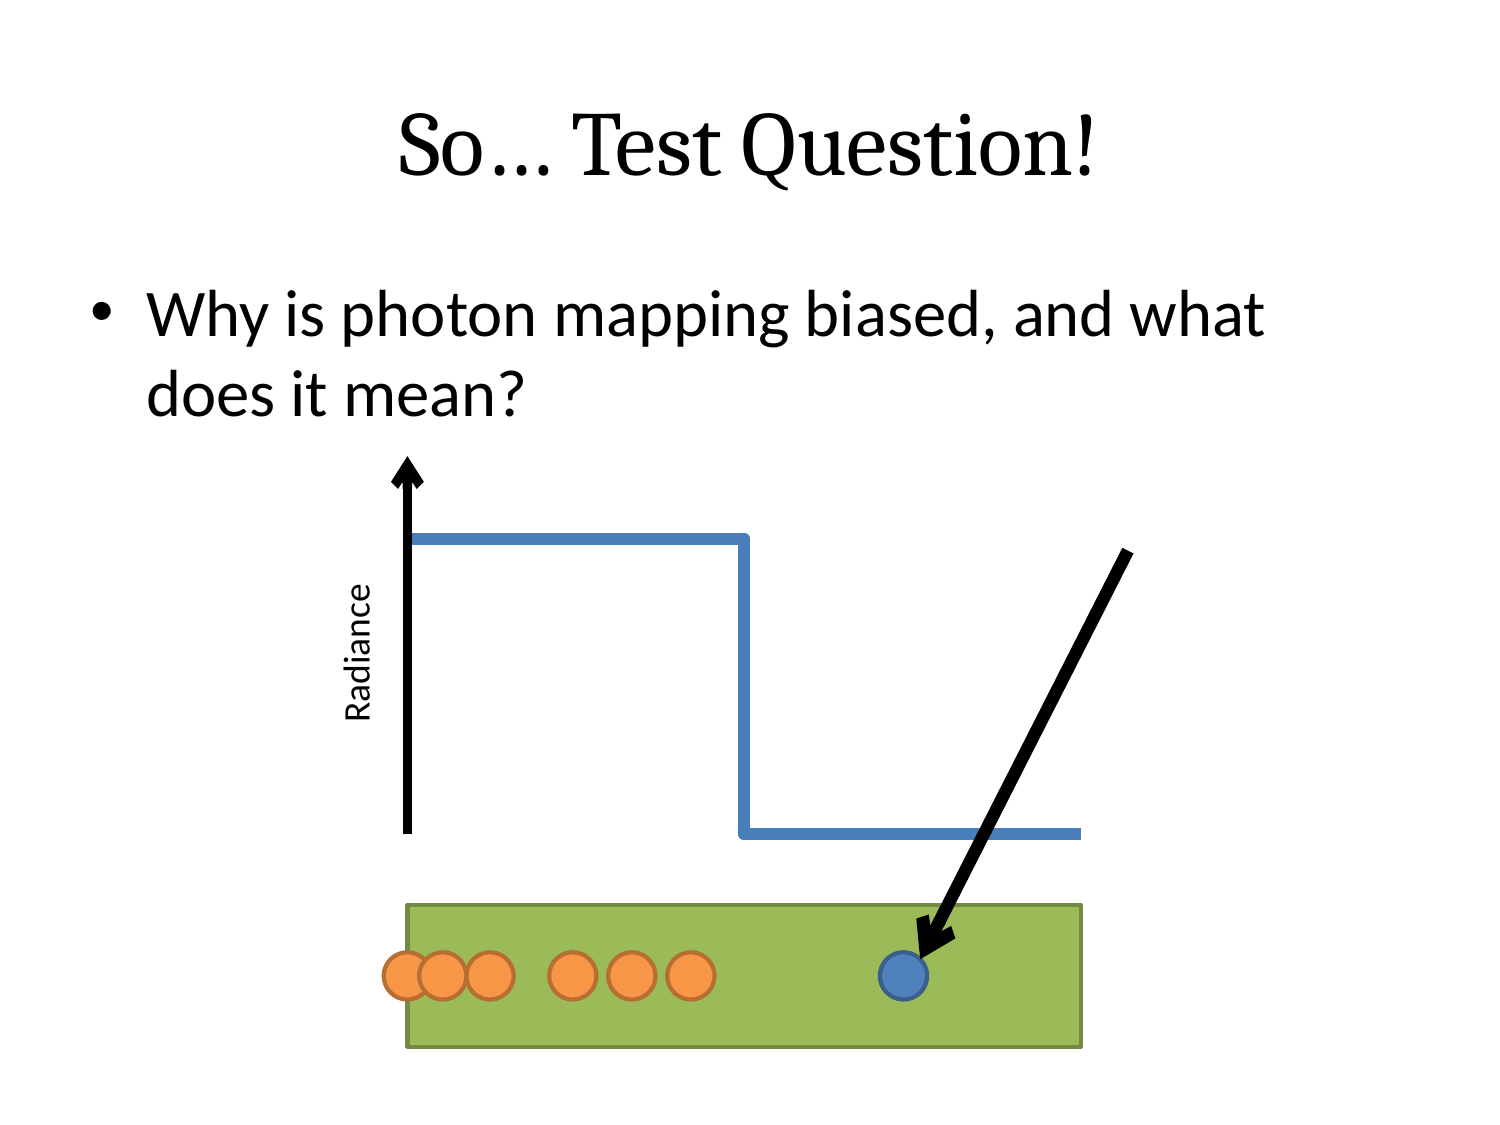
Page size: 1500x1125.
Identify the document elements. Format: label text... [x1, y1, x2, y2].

text_box [405, 1005, 1083, 1049]
text_box [877, 950, 930, 1002]
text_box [919, 550, 1129, 960]
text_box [411, 538, 1081, 835]
list Why is photon mapping biased, and what does it mean? [75, 262, 1425, 1005]
title So… Test Question! [75, 45, 1425, 233]
